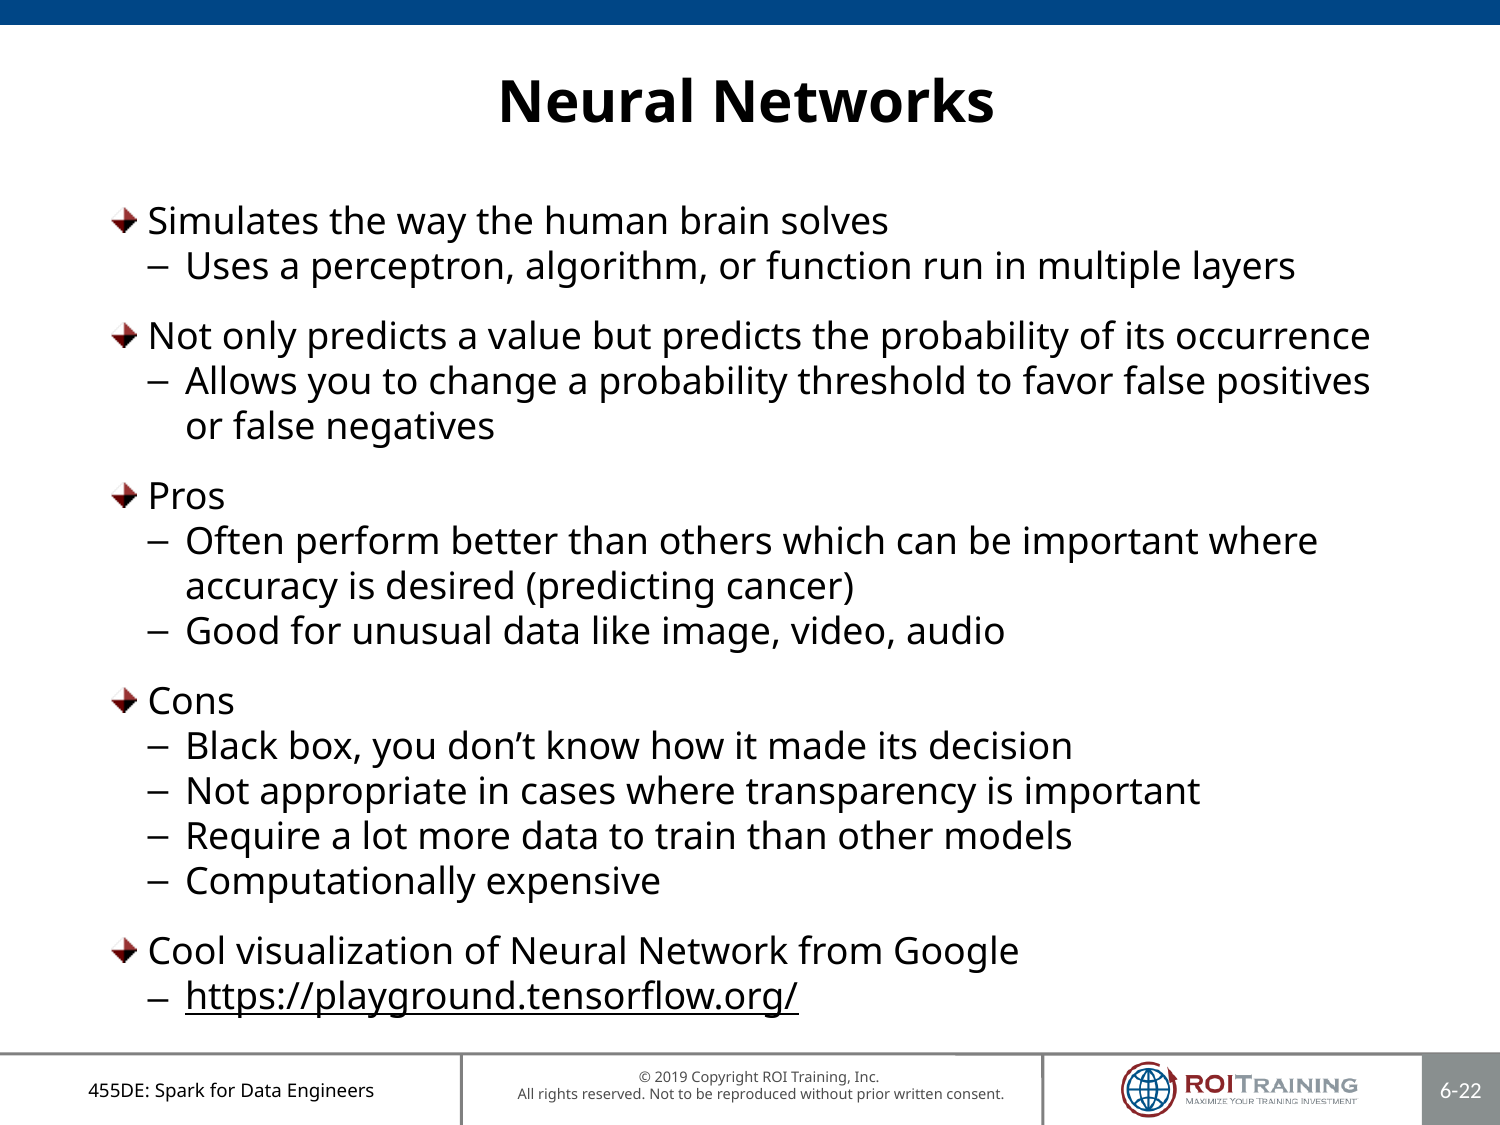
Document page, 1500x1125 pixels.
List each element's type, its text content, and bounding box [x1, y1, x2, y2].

picture [110, 321, 137, 348]
picture [110, 481, 137, 508]
picture [110, 206, 137, 233]
picture [1113, 1060, 1362, 1118]
title Neural Networks [172, 47, 1322, 151]
picture [110, 936, 137, 963]
picture [110, 686, 137, 713]
list Simulates the way the human brain solves Uses a perceptron, algorithm, or function run in multiple layers Not only predicts a value but predicts the probability of its occurrence Allows you to change a probability threshold to favor false positives or false negatives Pros Often perform better than others which can be important where accuracy is desired (predicting cancer) Good for unusual data like image, video, audio Cons Black box, you don’t know how it made its decision Not appropriate in cases where transparency is important Require a lot more data to train than other models Computationally expensive Cool visualization of Neural Network from Google https://playground.tensorflow.org/ [95, 189, 1411, 1022]
